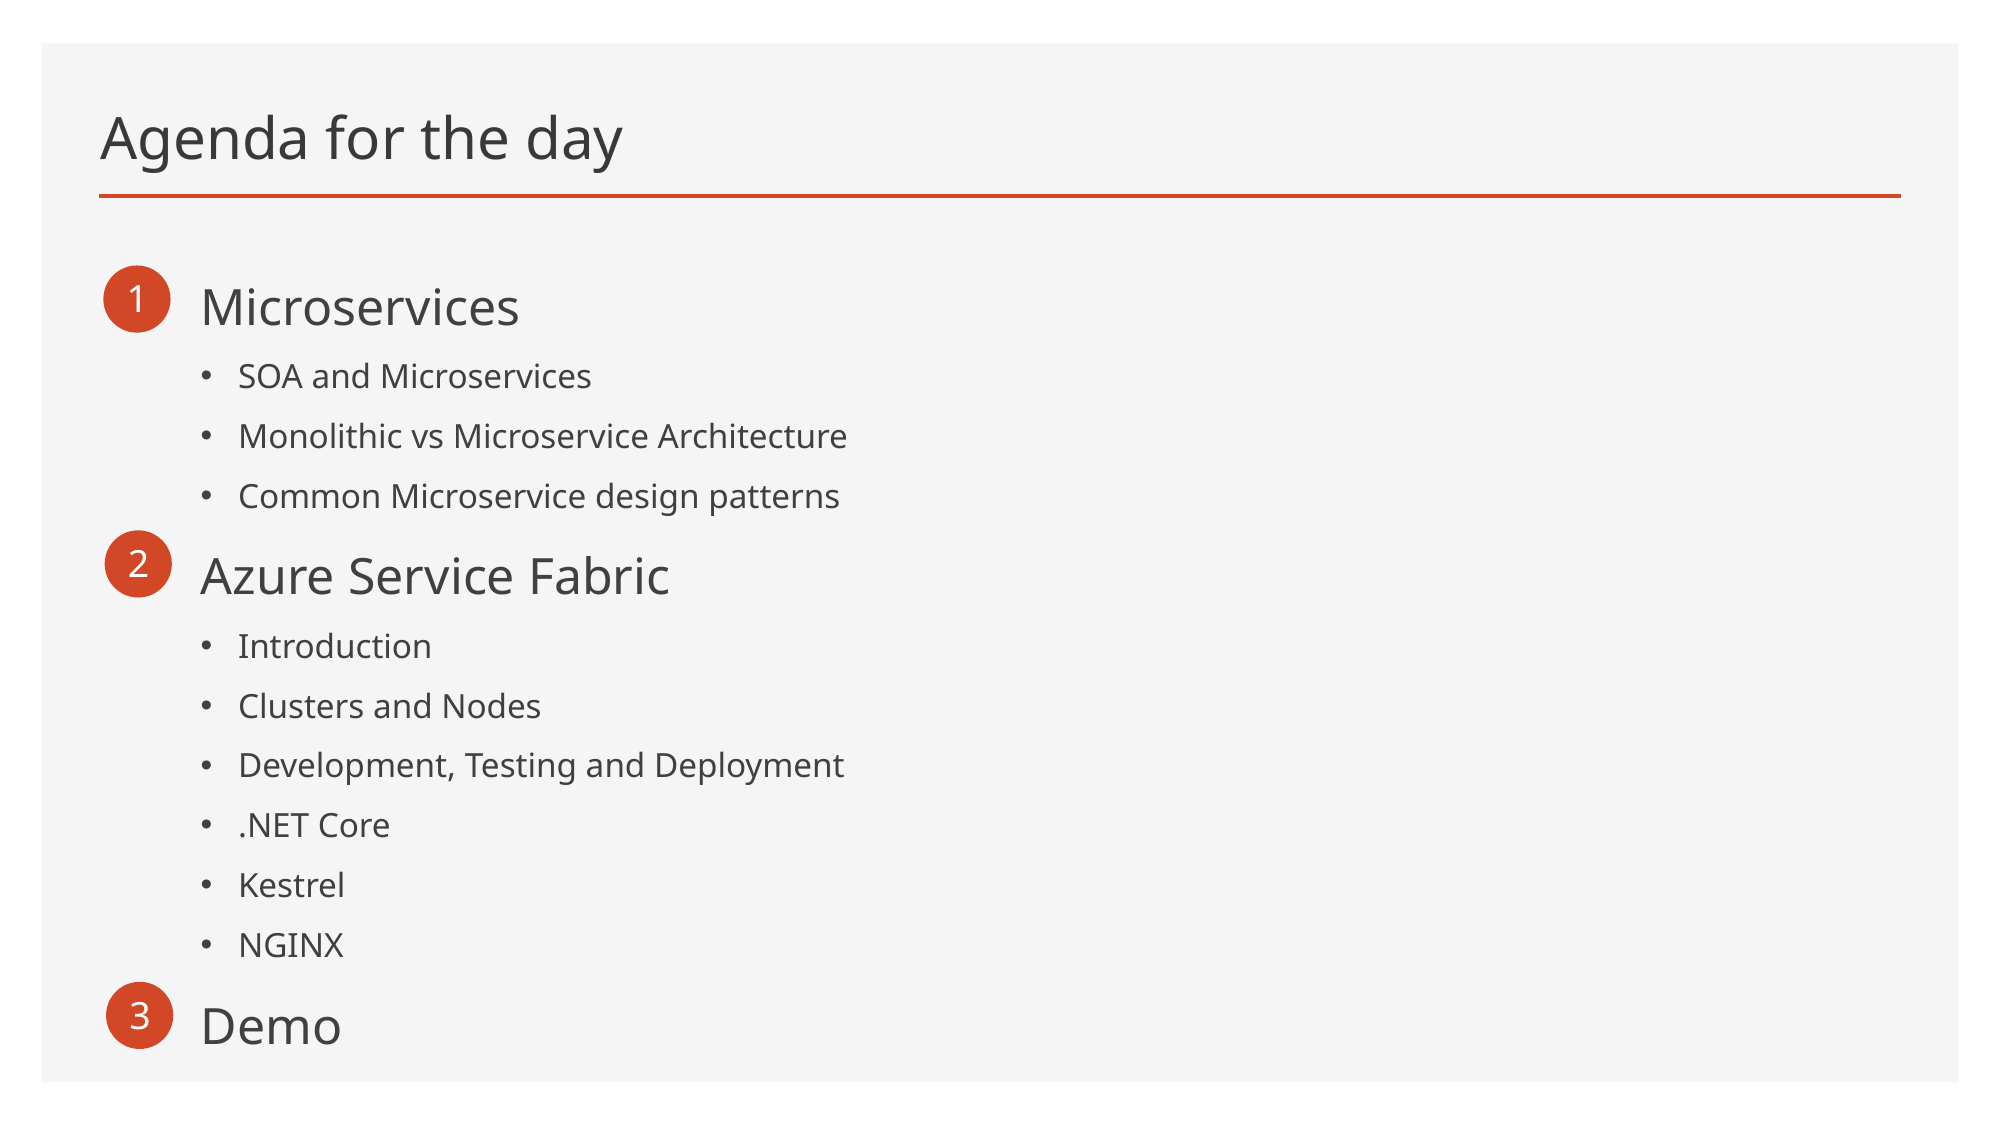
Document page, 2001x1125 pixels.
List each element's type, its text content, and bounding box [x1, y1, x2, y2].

text_box Microservices SOA and Microservices Monolithic vs Microservice Architecture Common Microservice design patterns Azure Service Fabric Introduction Clusters and Nodes Development, Testing and Deployment .NET Core Kestrel NGINX Demo [185, 237, 1912, 1072]
text_box [176, 736, 1902, 777]
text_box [92, 530, 185, 598]
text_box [94, 981, 186, 1049]
title Agenda for the day [85, 73, 1089, 179]
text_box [91, 265, 184, 333]
